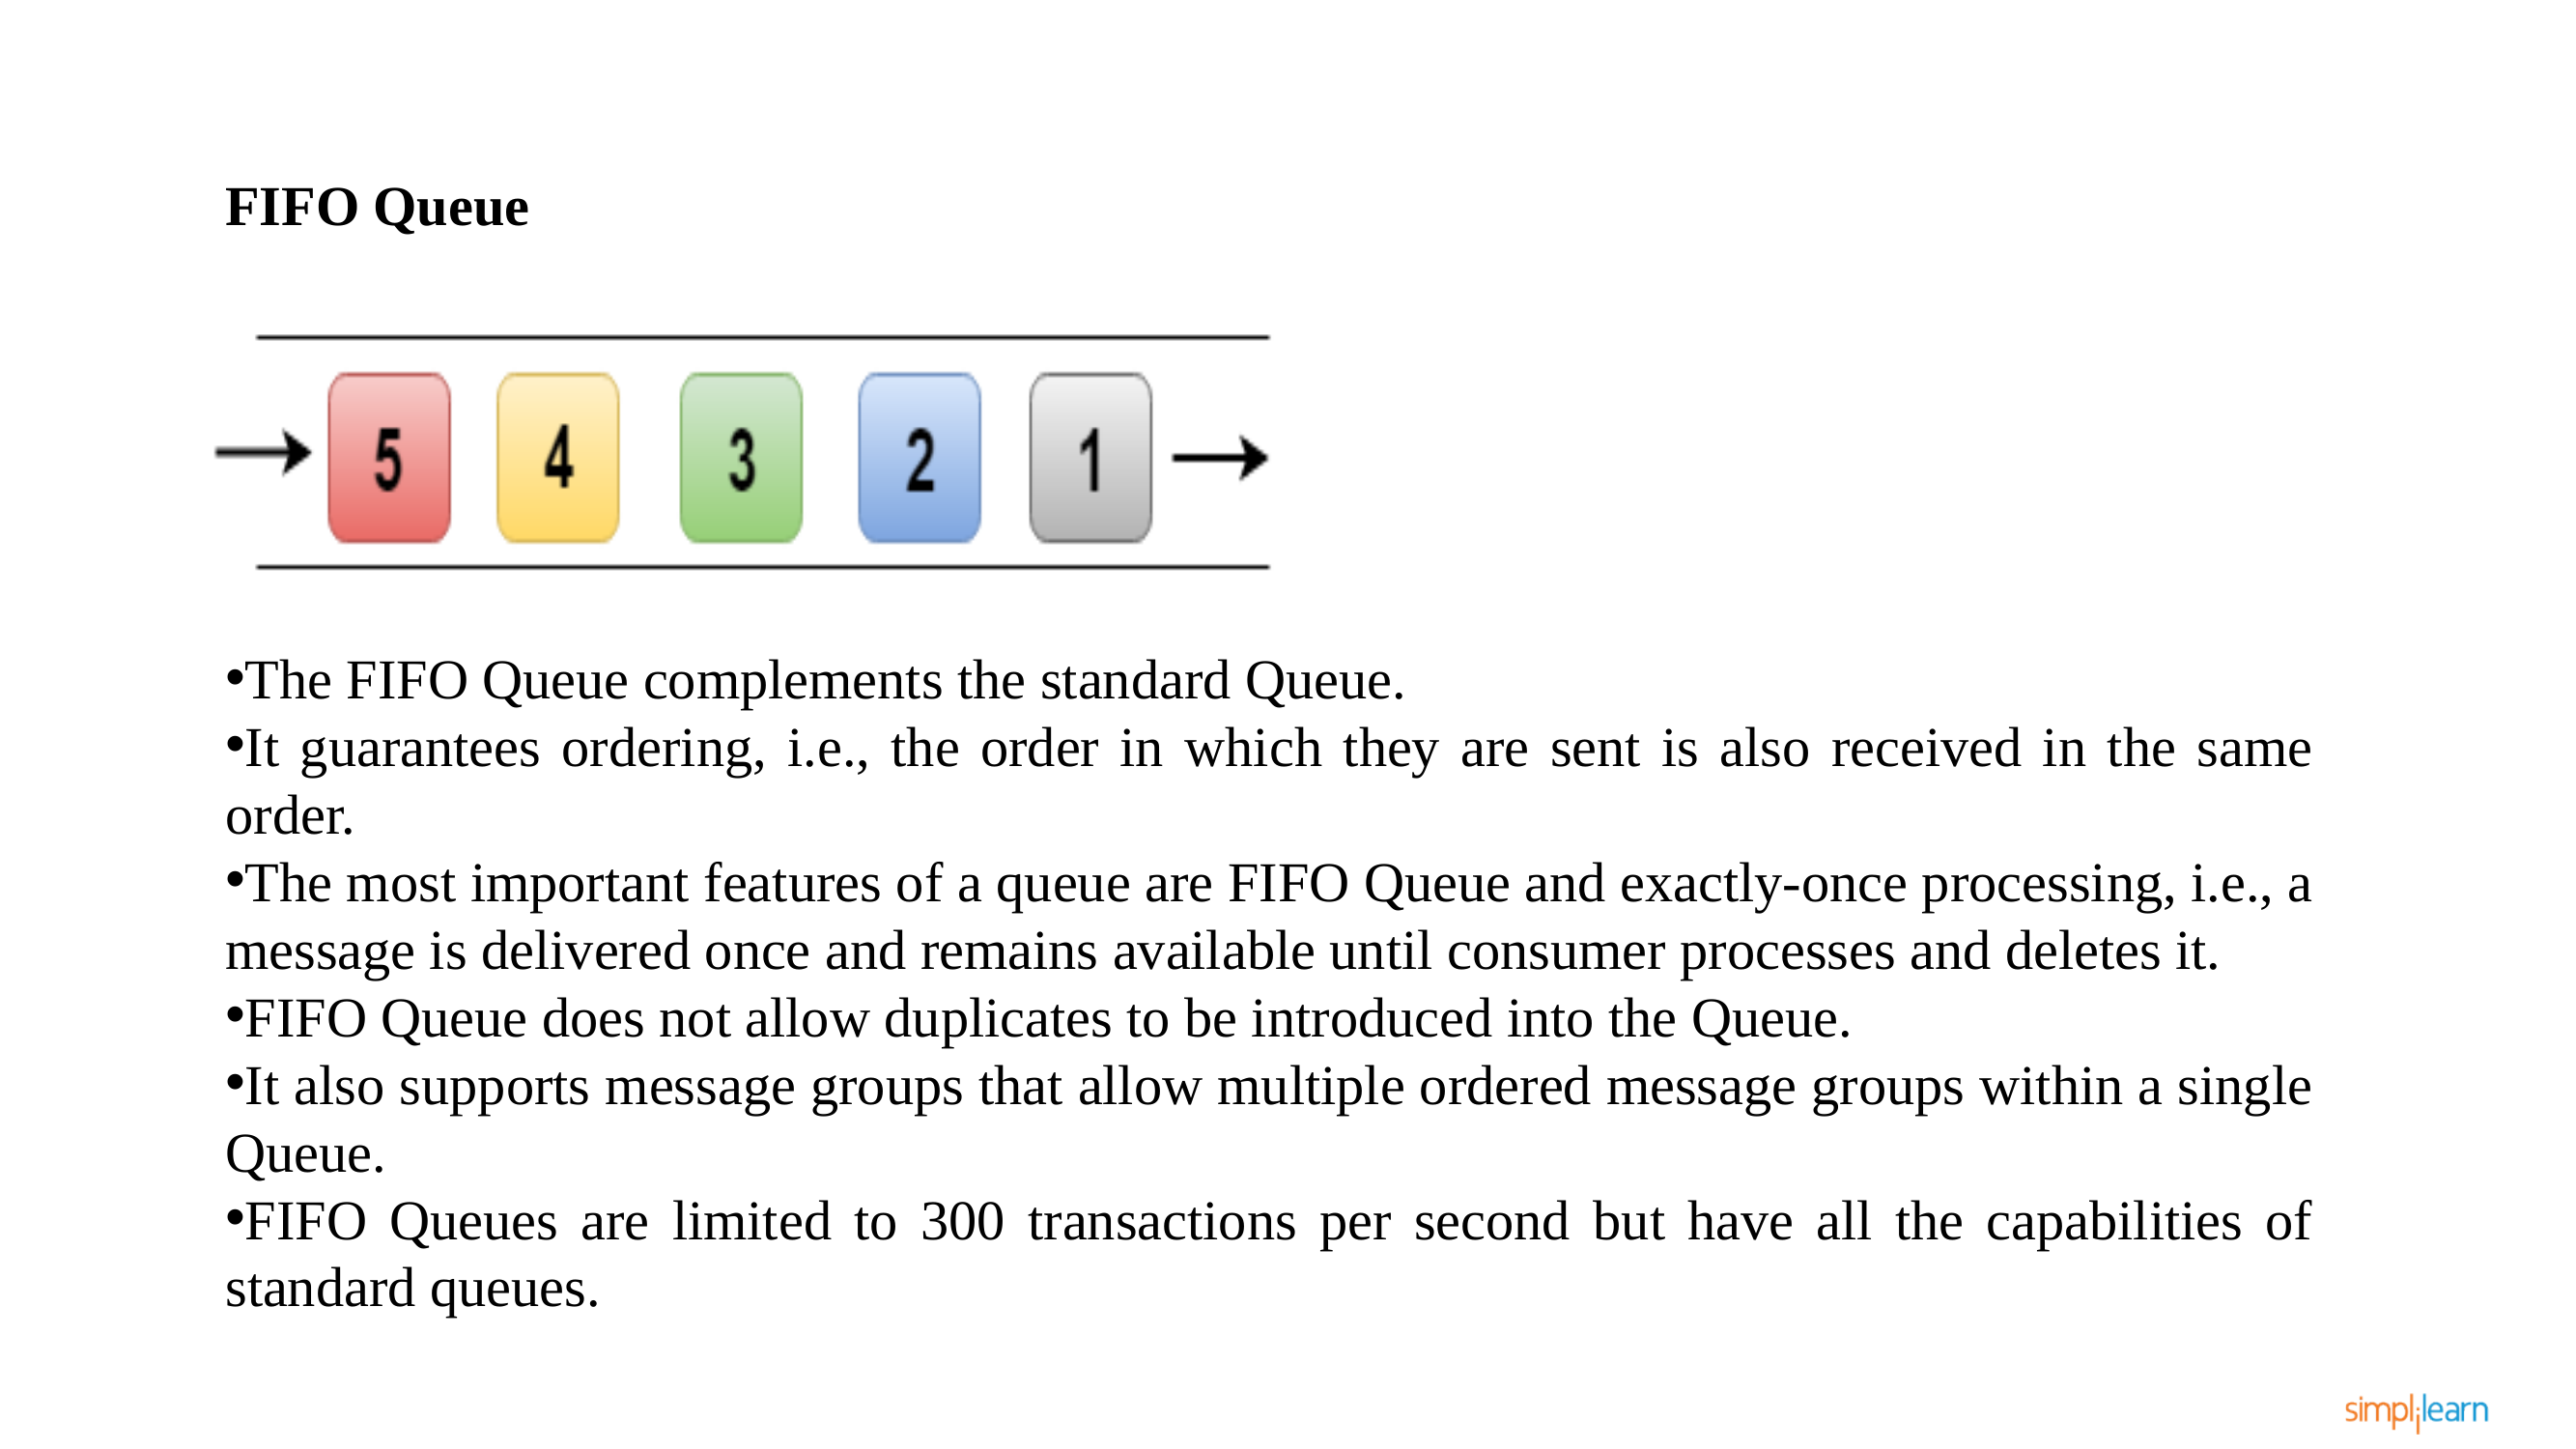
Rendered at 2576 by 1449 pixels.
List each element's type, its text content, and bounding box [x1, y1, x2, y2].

picture [2345, 1393, 2489, 1435]
list FIFO Queue The FIFO Queue complements the standard Queue. It guarantees ordering, i.e., the order in which they are sent is also received in the same order. The most important features of a queue are FIFO Queue and exactly-once processing, i.e., a message is delivered once and remains available until consumer processes and deletes it. FIFO Queue does not allow duplicates to be introduced into the Queue. It also supports message groups that allow multiple ordered message groups within a single Queue. FIFO Queues are limited to 300 transactions per second but have all the capabilities of standard queues. [225, 168, 2314, 1399]
picture [201, 289, 1348, 605]
